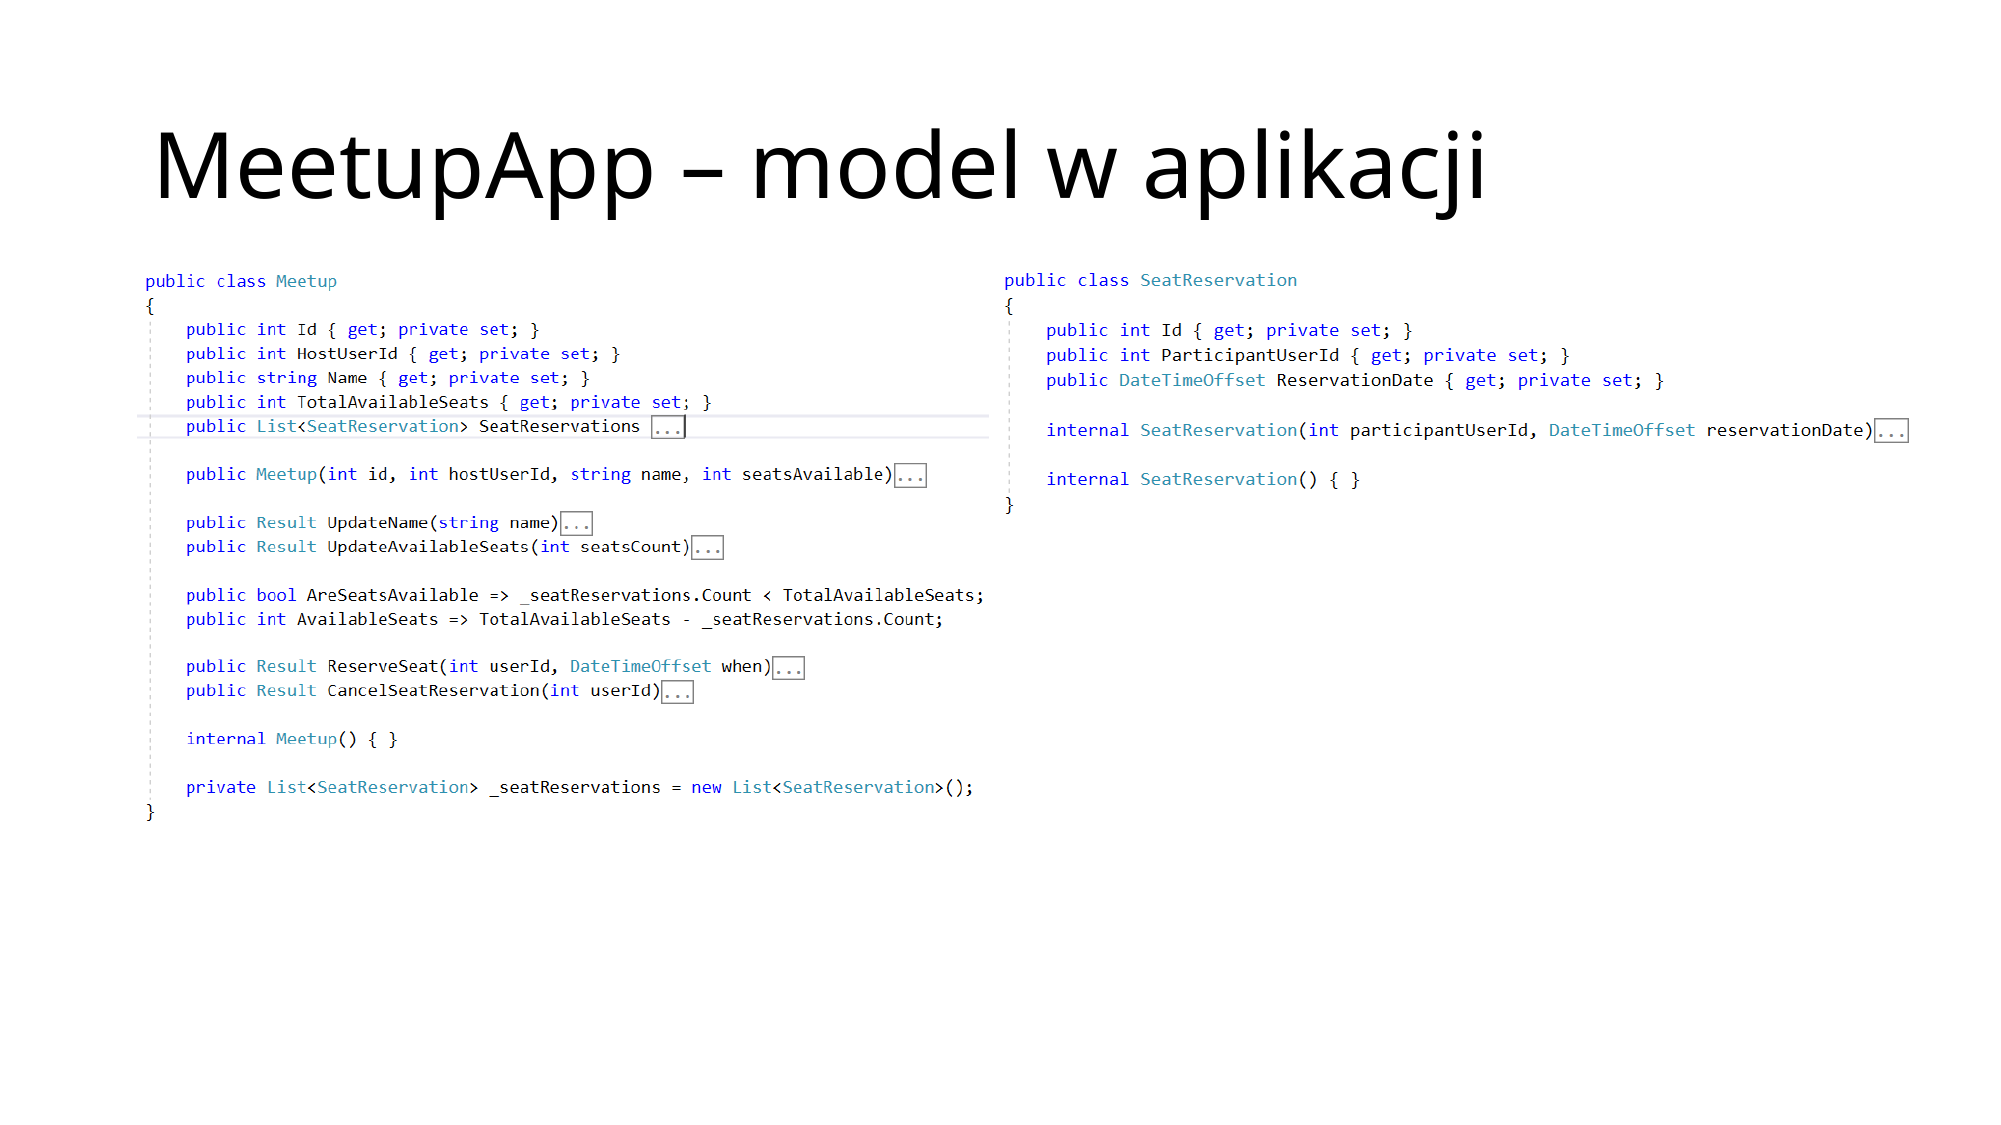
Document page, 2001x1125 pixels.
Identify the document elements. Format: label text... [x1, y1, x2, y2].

picture [999, 270, 1919, 523]
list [137, 270, 989, 827]
title MeetupApp – model w aplikacji [137, 59, 1863, 278]
